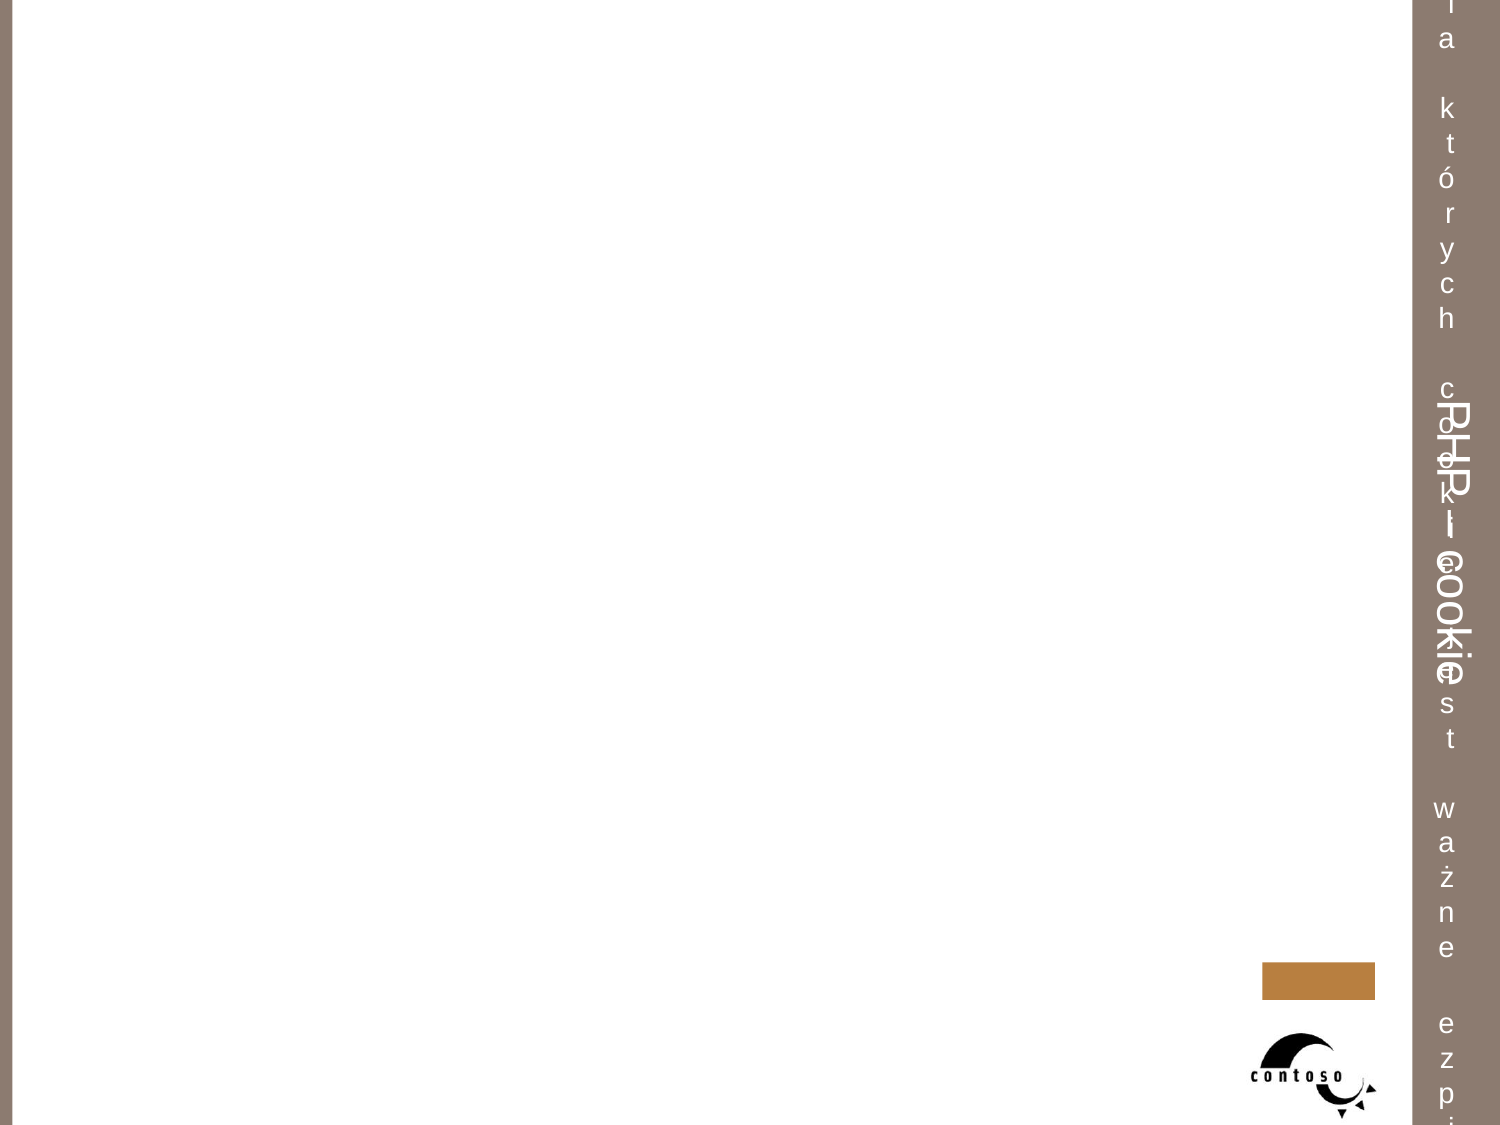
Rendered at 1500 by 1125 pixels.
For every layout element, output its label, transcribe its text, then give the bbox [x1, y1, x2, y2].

picture [1246, 1023, 1385, 1125]
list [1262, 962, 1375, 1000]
title PHP – cookie [1412, 62, 1500, 1025]
